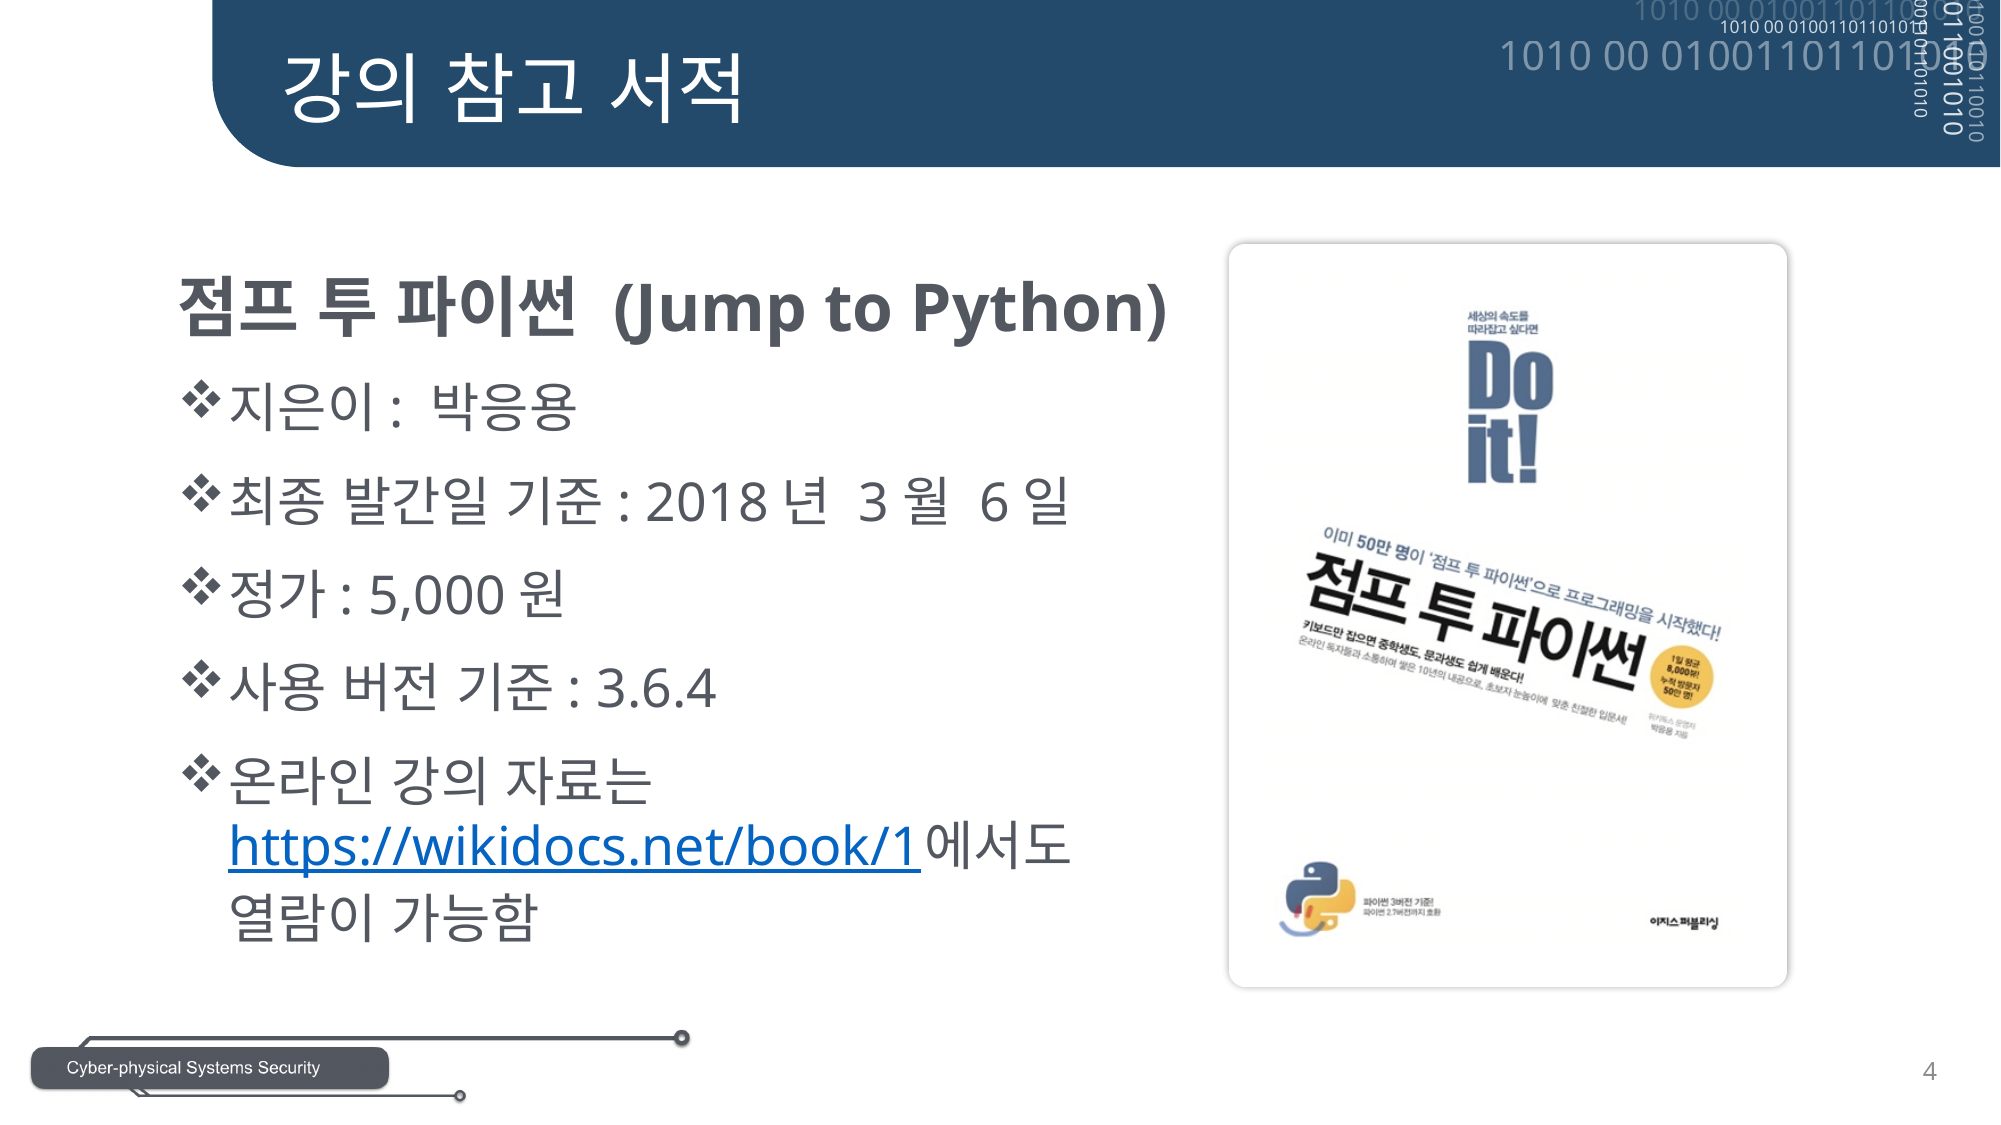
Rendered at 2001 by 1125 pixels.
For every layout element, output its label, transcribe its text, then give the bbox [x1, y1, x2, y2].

slide_number 4 [1502, 1042, 1953, 1103]
picture [16, 999, 719, 1117]
text_box 강의 참고 서적 [266, 33, 1242, 141]
list 점프 투 파이썬 (Jump to Python) 지은이: 박응용 최종 발간일 기준: 2018년 3월 6일 정가: 5,000원 사용 버전 기준: 3.6.4 온라인 강의 자료는 https://wikidocs.net/book/1에서도 열람이 가능함 [162, 258, 1192, 973]
picture [1260, 274, 1757, 956]
